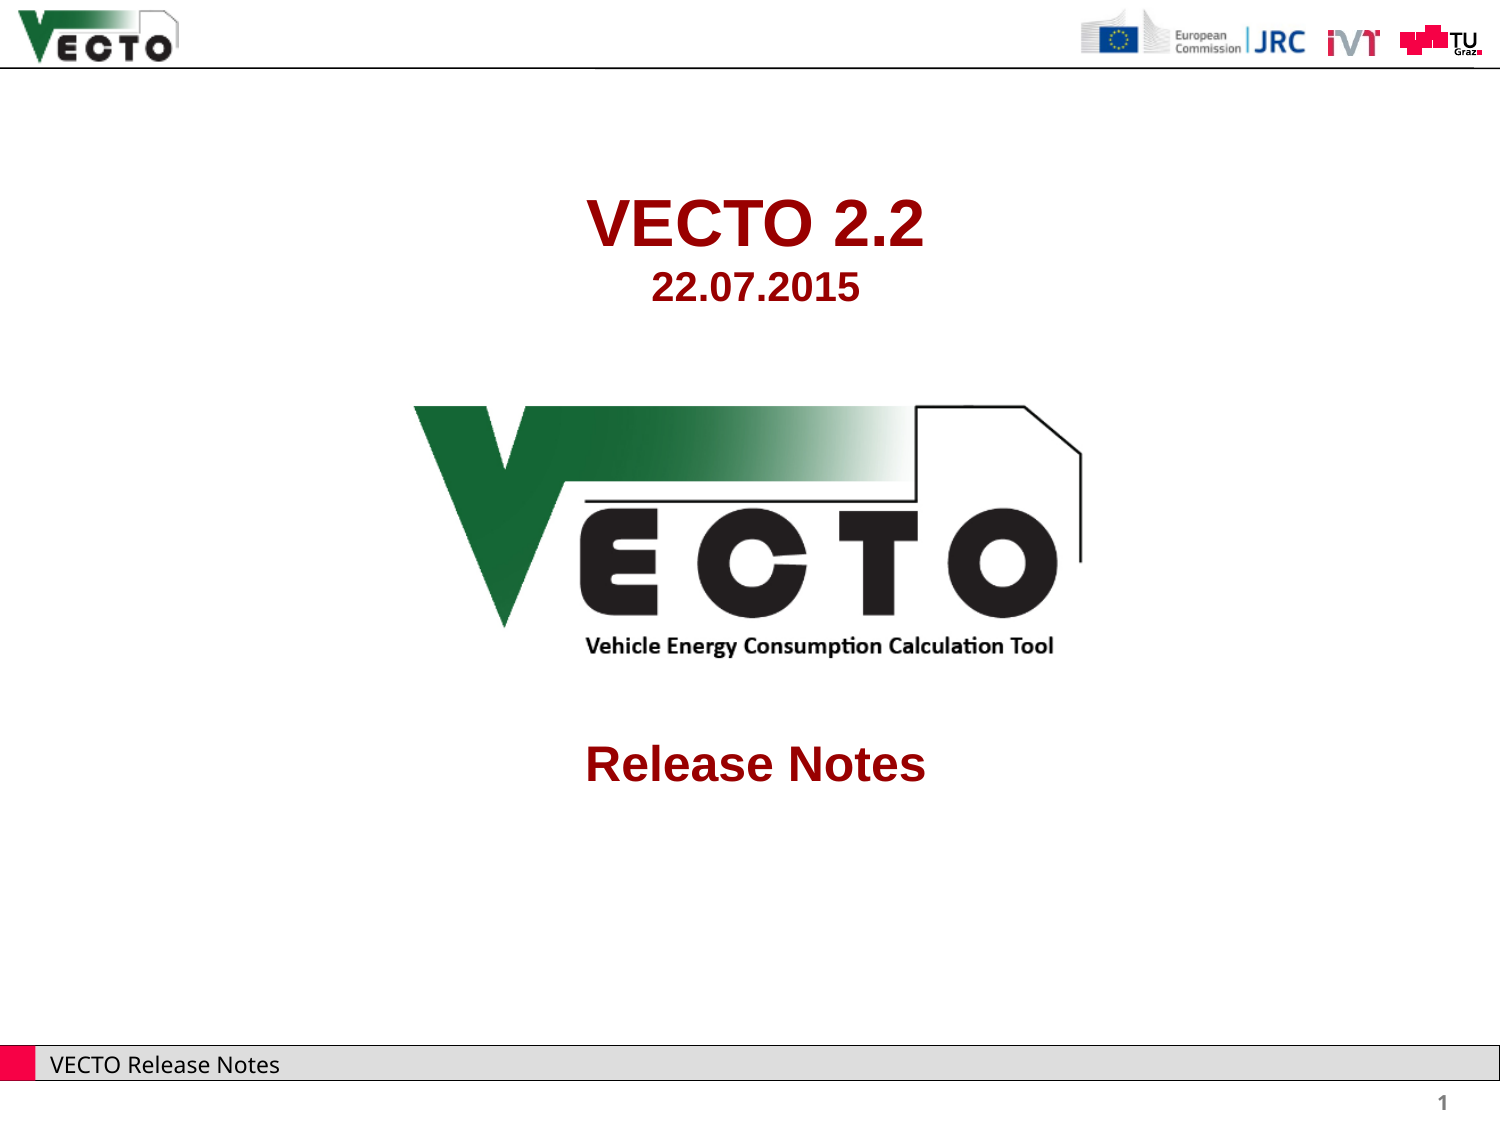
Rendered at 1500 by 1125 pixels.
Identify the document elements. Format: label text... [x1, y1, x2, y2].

picture [17, 9, 179, 65]
text_box VECTO 2.2 22.07.2015 Release Notes [88, 172, 1424, 800]
picture [1328, 30, 1380, 56]
picture [407, 396, 1093, 665]
picture [1080, 7, 1306, 54]
